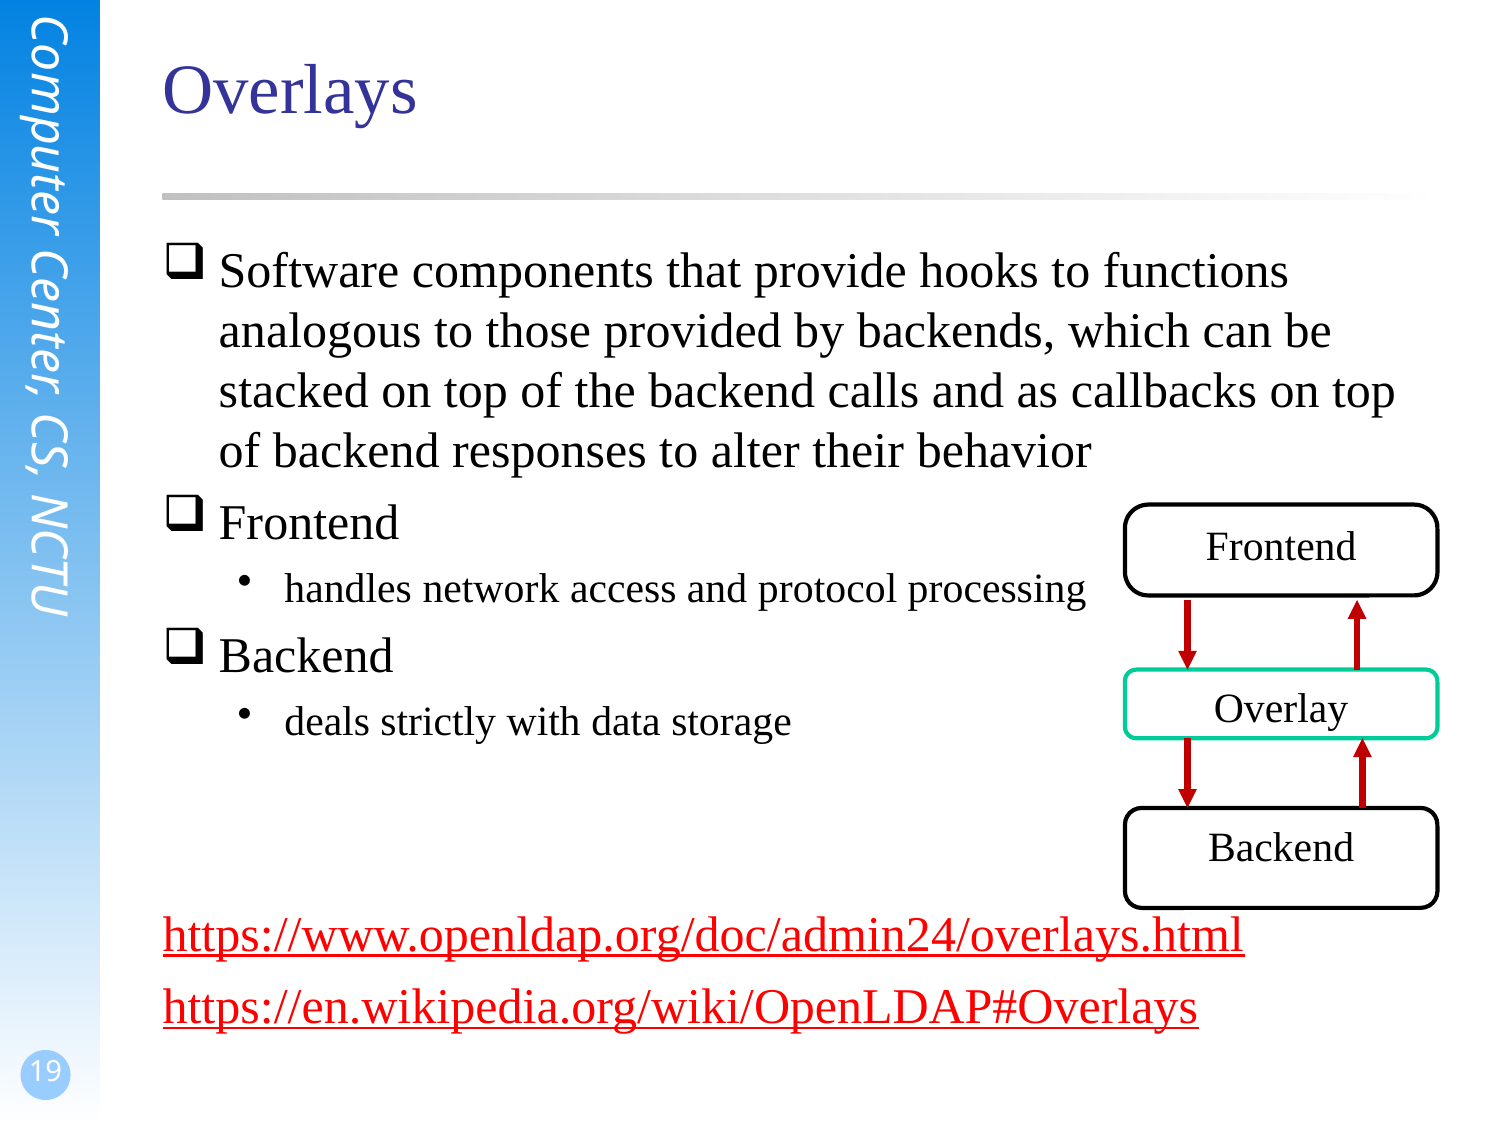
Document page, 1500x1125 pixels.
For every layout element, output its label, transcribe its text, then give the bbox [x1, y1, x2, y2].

title Overlays [162, 42, 1438, 231]
text_box Backend [1122, 805, 1440, 911]
text_box Frontend [1122, 502, 1440, 598]
list Software components that provide hooks to functions analogous to those provided by backends, which can be stacked on top of the backend calls and as callbacks on top of backend responses to alter their behavior Frontend handles network access and protocol processing Backend deals strictly with data storage https://www.openldap.org/doc/admin24/overlays.html https://en.wikipedia.org/wiki/OpenLDAP#Overlays [162, 237, 1438, 1000]
text_box Overlay [1122, 667, 1440, 741]
